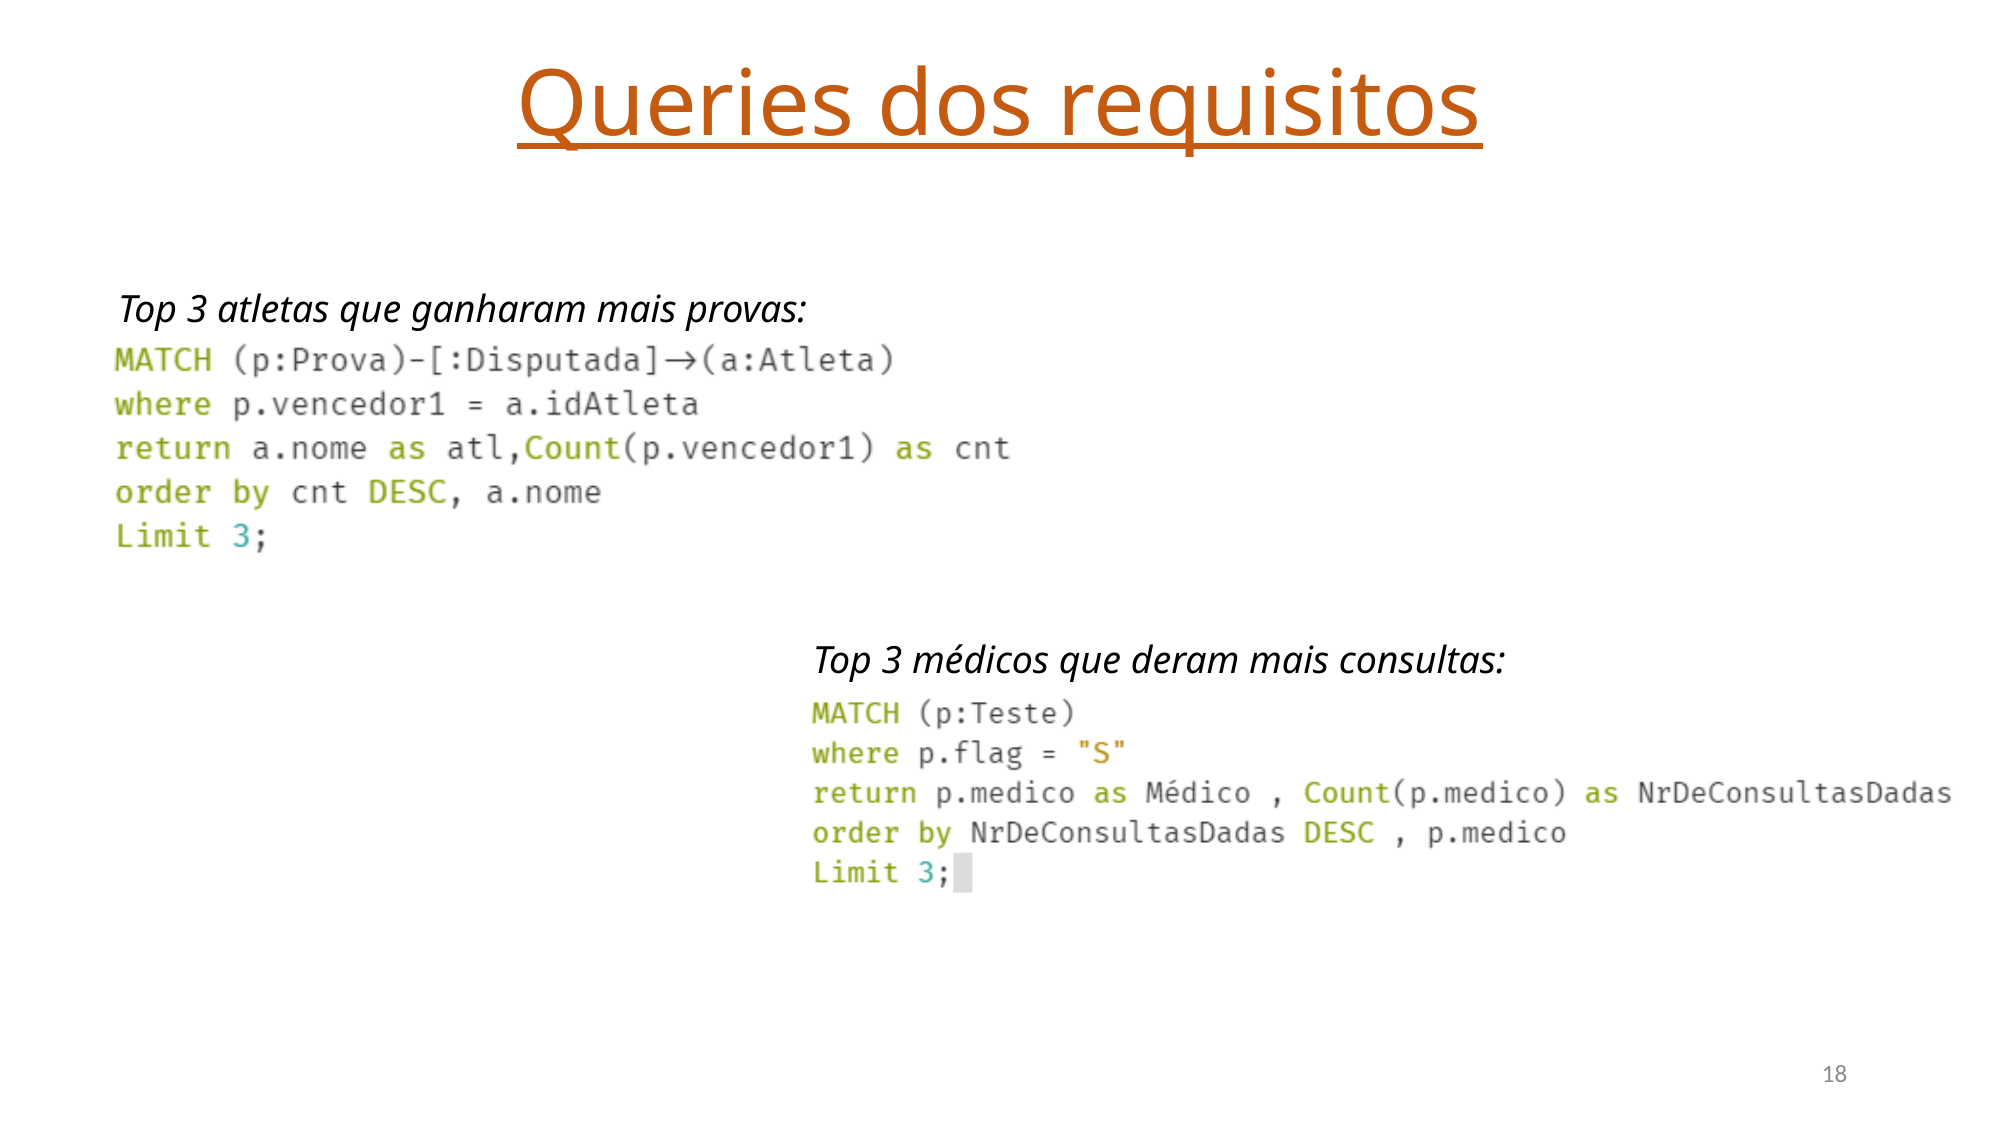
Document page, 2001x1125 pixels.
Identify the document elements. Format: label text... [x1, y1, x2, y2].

picture [806, 696, 1953, 899]
picture [103, 338, 1014, 563]
slide_number 18 [1412, 1042, 1863, 1103]
text_box Top 3 médicos que deram mais consultas: [798, 628, 1674, 689]
title Queries dos requisitos [137, 0, 1863, 215]
text_box Top 3 atletas que ganharam mais provas: [103, 277, 824, 337]
